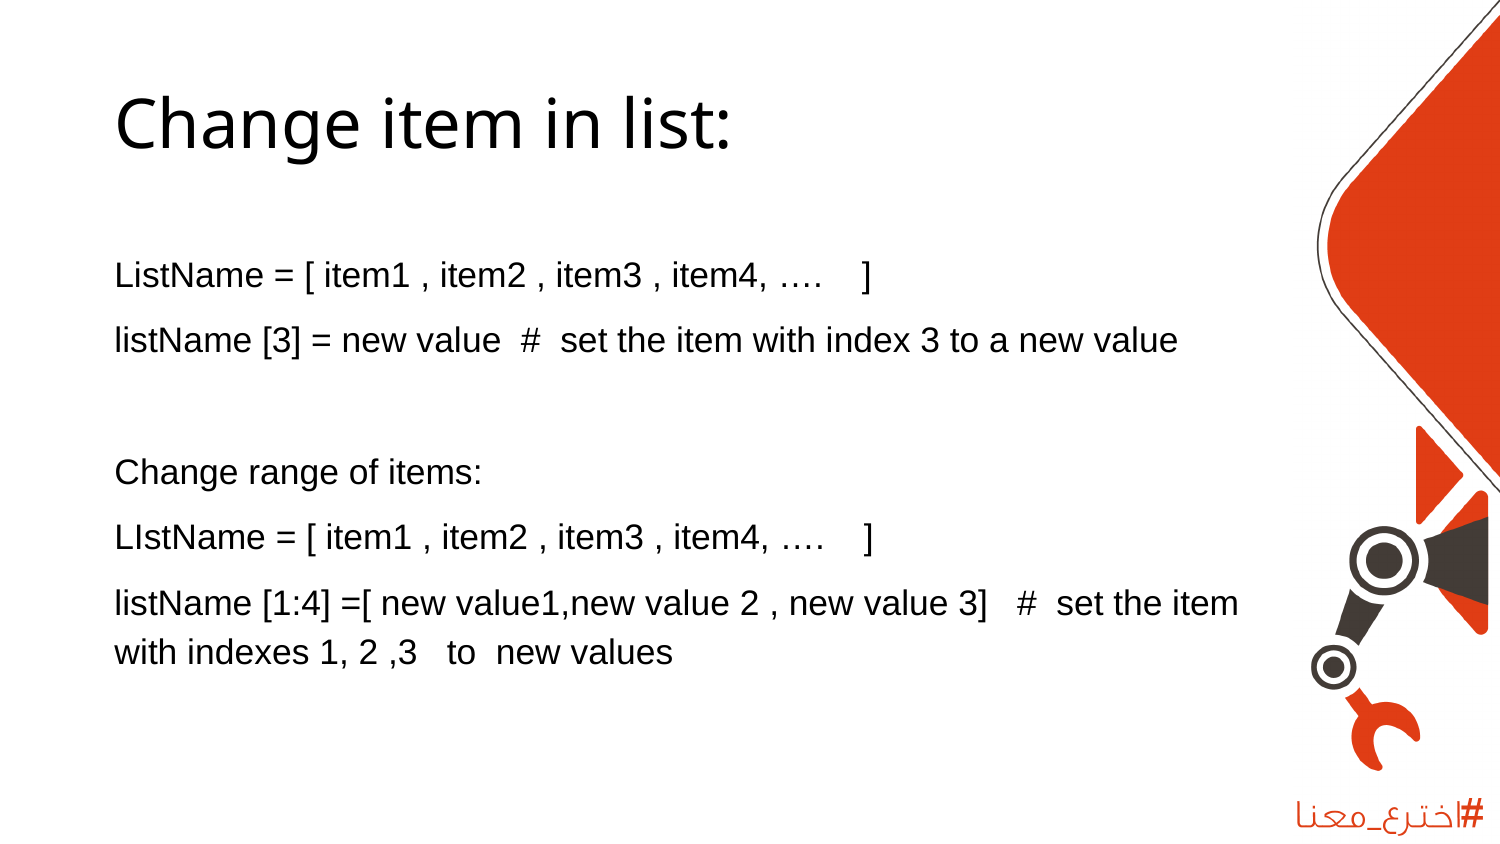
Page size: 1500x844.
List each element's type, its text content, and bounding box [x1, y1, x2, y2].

picture [1293, 0, 1500, 844]
title Change item in list: [103, 44, 1258, 208]
list ListName = [ item1 , item2 , item3 , item4, …. ] listName [3] = new value # set the item with index 3 to a new value Change range of items: LIstName = [ item1 , item2 , item3 , item4, …. ] listName [1:4] =[ new value1,new value 2 , new value 3] # set the item with indexes 1, 2 ,3 to new values [103, 240, 1258, 769]
